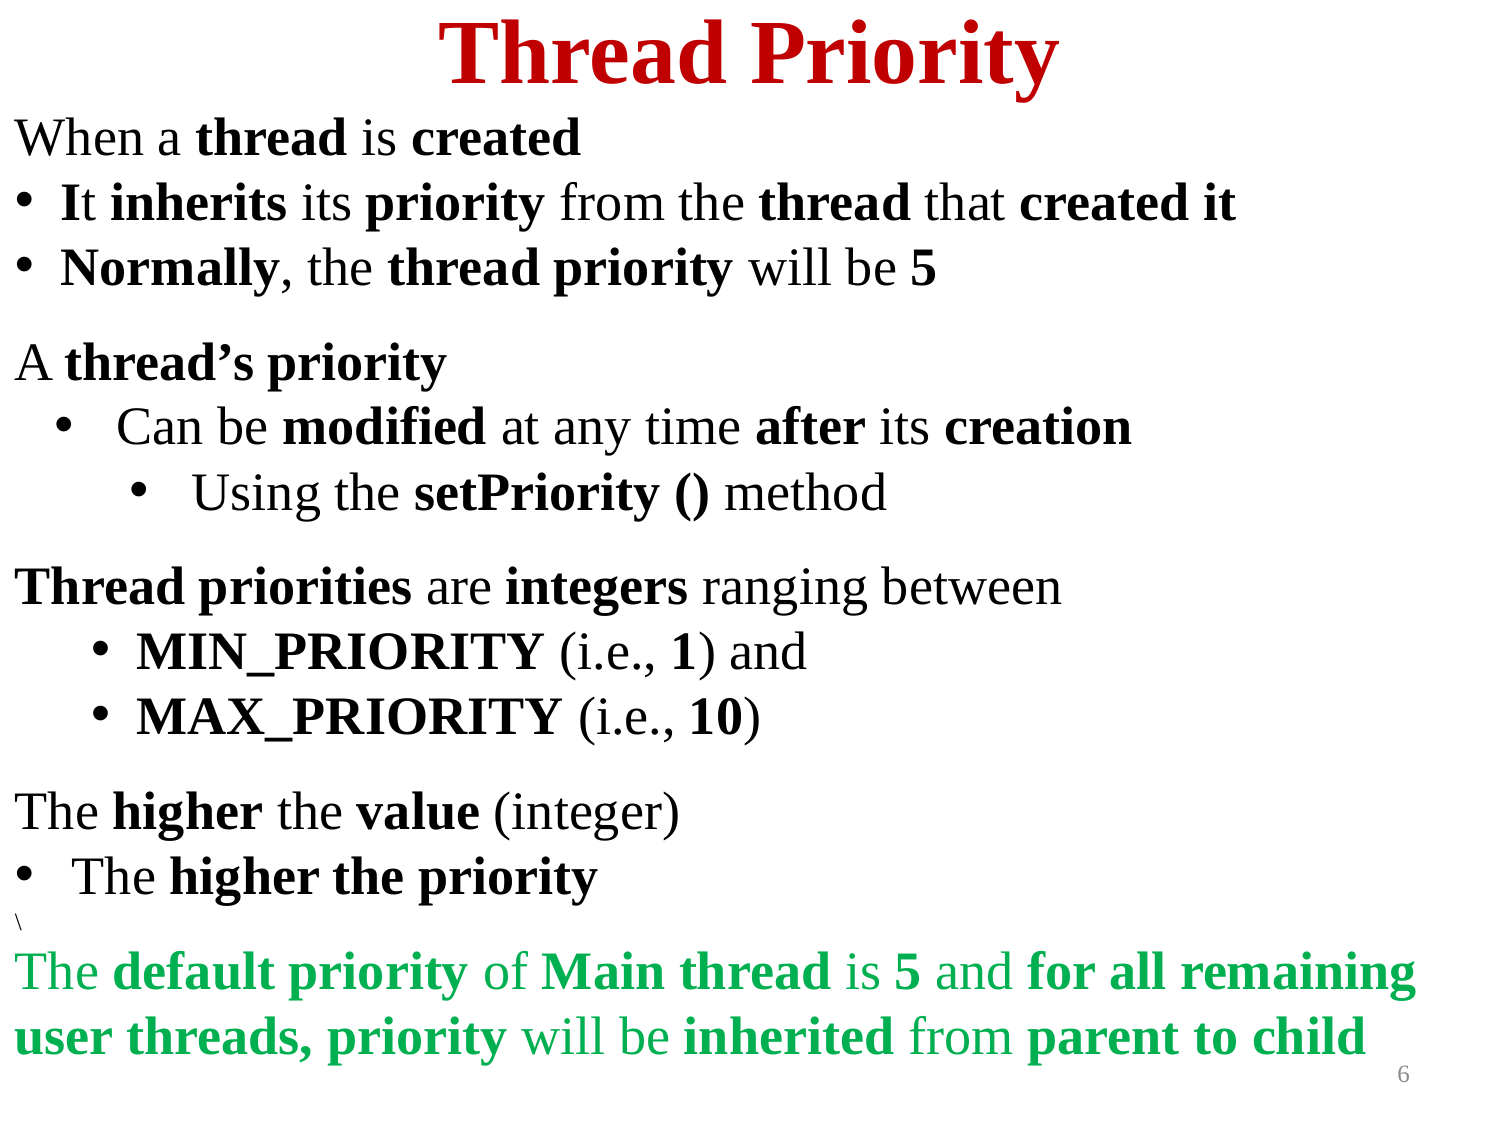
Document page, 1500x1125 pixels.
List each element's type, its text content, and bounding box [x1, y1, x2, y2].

slide_number 6 [1074, 1073, 1425, 1103]
title Thread Priority [0, 0, 1500, 93]
text_box When a thread is created It inherits its priority from the thread that created it Normally, the thread priority will be 5 A thread’s priority Can be modified at any time after its creation Using the setPriority () method Thread priorities are integers ranging between MIN_PRIORITY (i.e., 1) and MAX_PRIORITY (i.e., 10) The higher the value (integer) The higher the priority \ The default priority of Main thread is 5 and for all remaining user threads, priority will be inherited from parent to child [0, 93, 1500, 1073]
